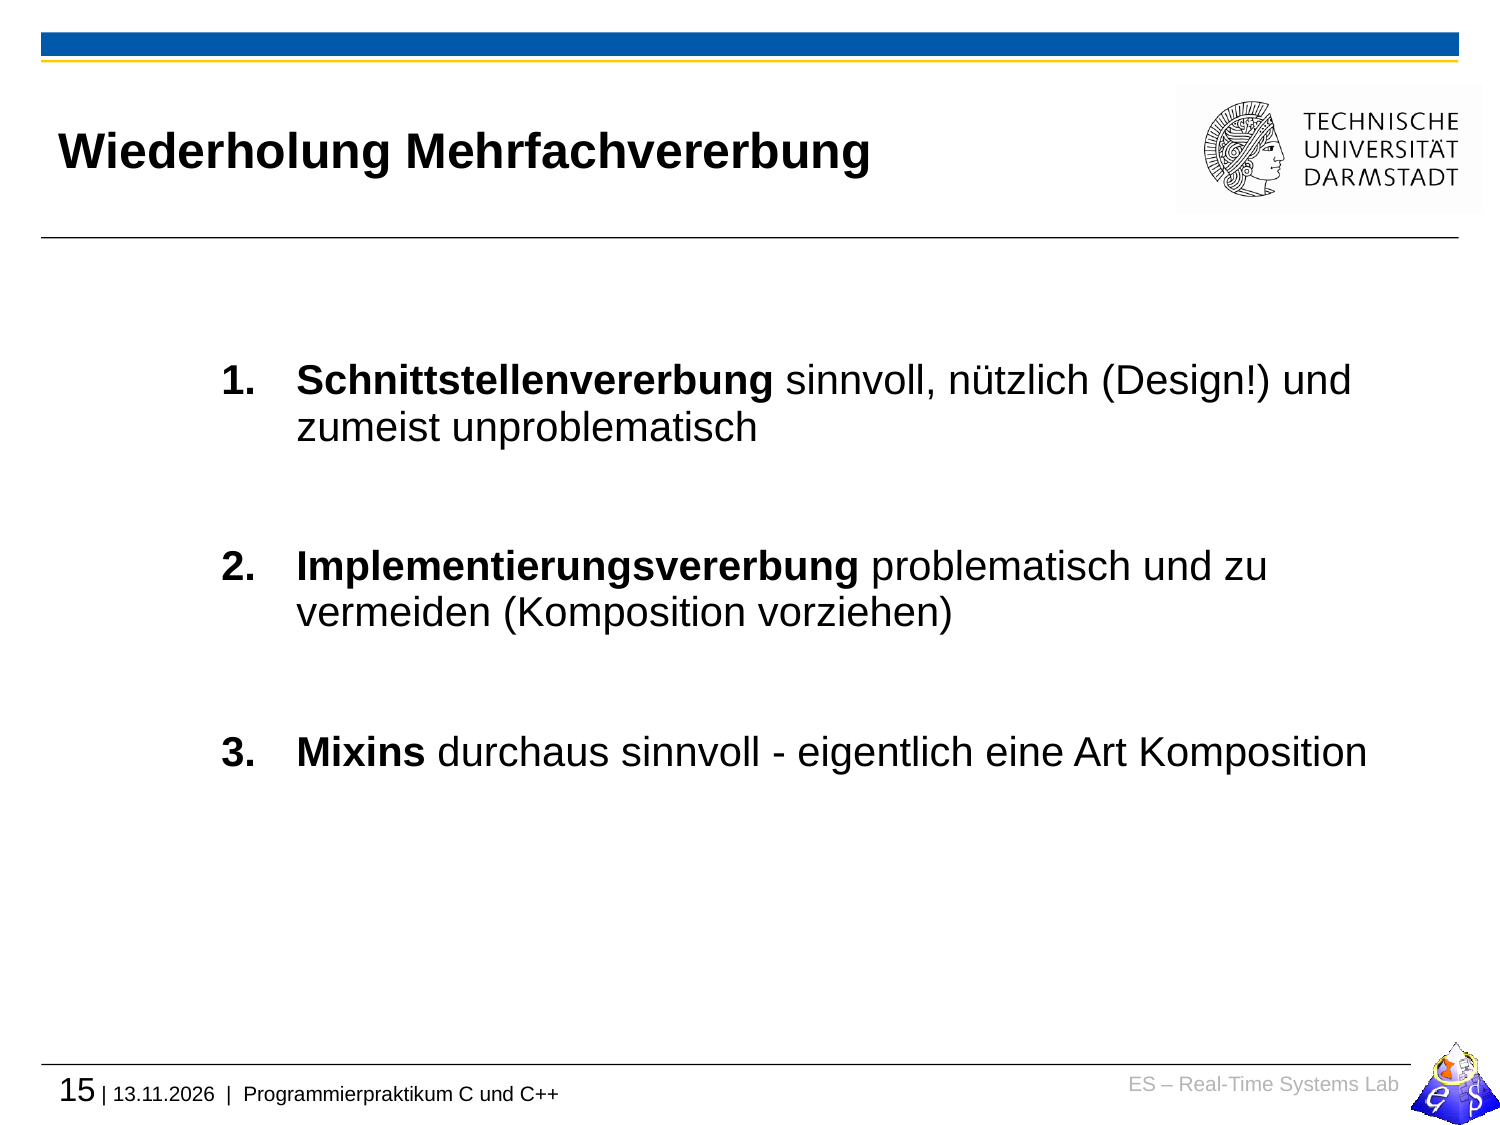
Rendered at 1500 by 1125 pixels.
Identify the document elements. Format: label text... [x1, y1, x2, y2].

picture [1411, 1041, 1500, 1125]
text_box Schnittstellenvererbung sinnvoll, nützlich (Design!) und zumeist unproblematisch Implementierungsvererbung problematisch und zu vermeiden (Komposition vorziehen) Mixins durchaus sinnvoll - eigentlich eine Art Komposition [206, 350, 1385, 784]
picture [1187, 84, 1483, 214]
title Wiederholung Mehrfachvererbung [58, 80, 1187, 218]
